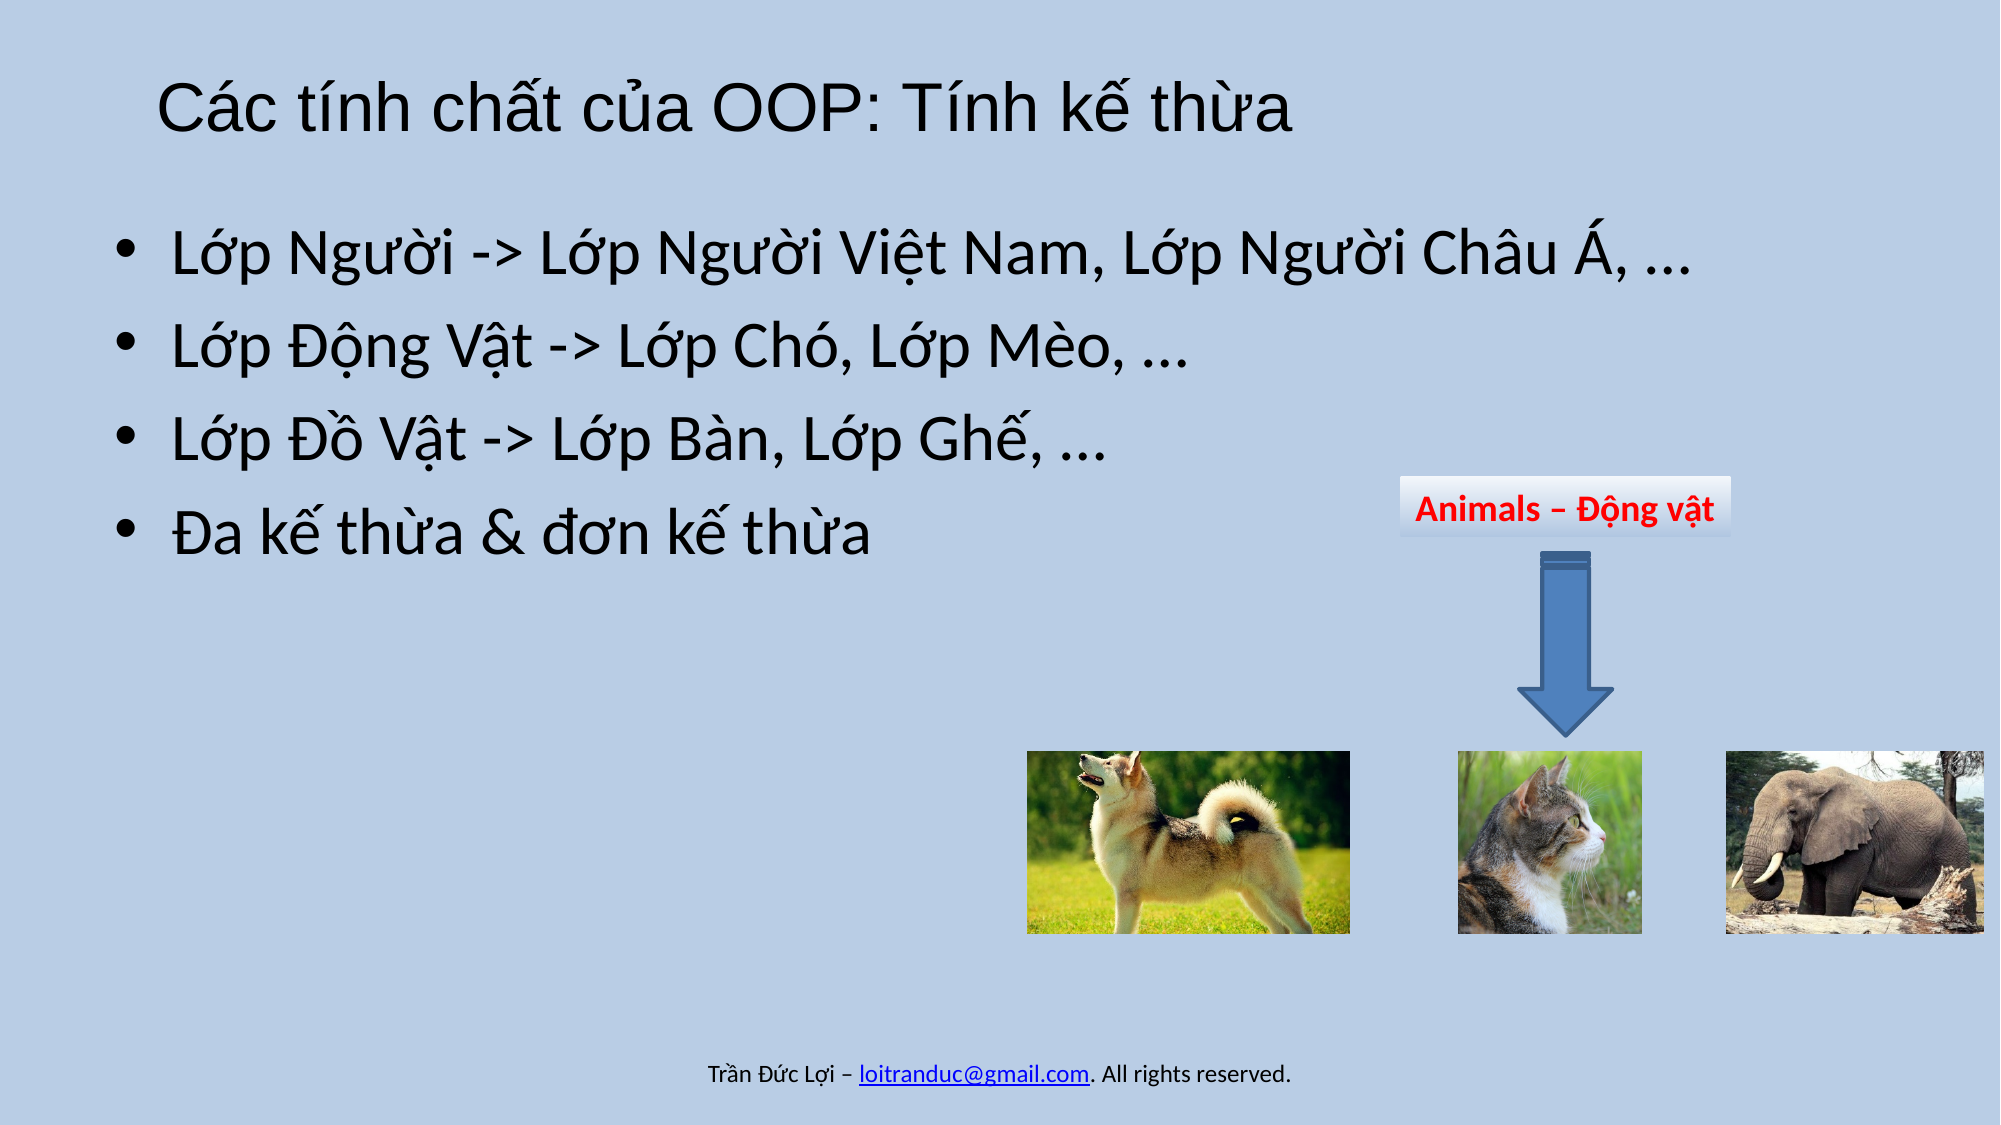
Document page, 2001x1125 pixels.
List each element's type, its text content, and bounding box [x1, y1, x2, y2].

text_box Animals – Động vật [1400, 476, 1731, 537]
list Lớp Người -> Lớp Người Việt Nam, Lớp Người Châu Á, … Lớp Động Vật -> Lớp Chó, Lớp Mèo, … Lớp Đồ Vật -> Lớp Bàn, Lớp Ghế, … Đa kế thừa & đơn kế thừa [99, 200, 1900, 1005]
footer Trần Đức Lợi – loitranduc@gmail.com. All rights reserved. [683, 1042, 1317, 1103]
picture [1726, 751, 1985, 934]
title Các tính chất của OOP: Tính kế thừa [99, 45, 1350, 163]
picture [1458, 751, 1642, 934]
text_box [1517, 551, 1615, 738]
picture [1027, 751, 1351, 934]
